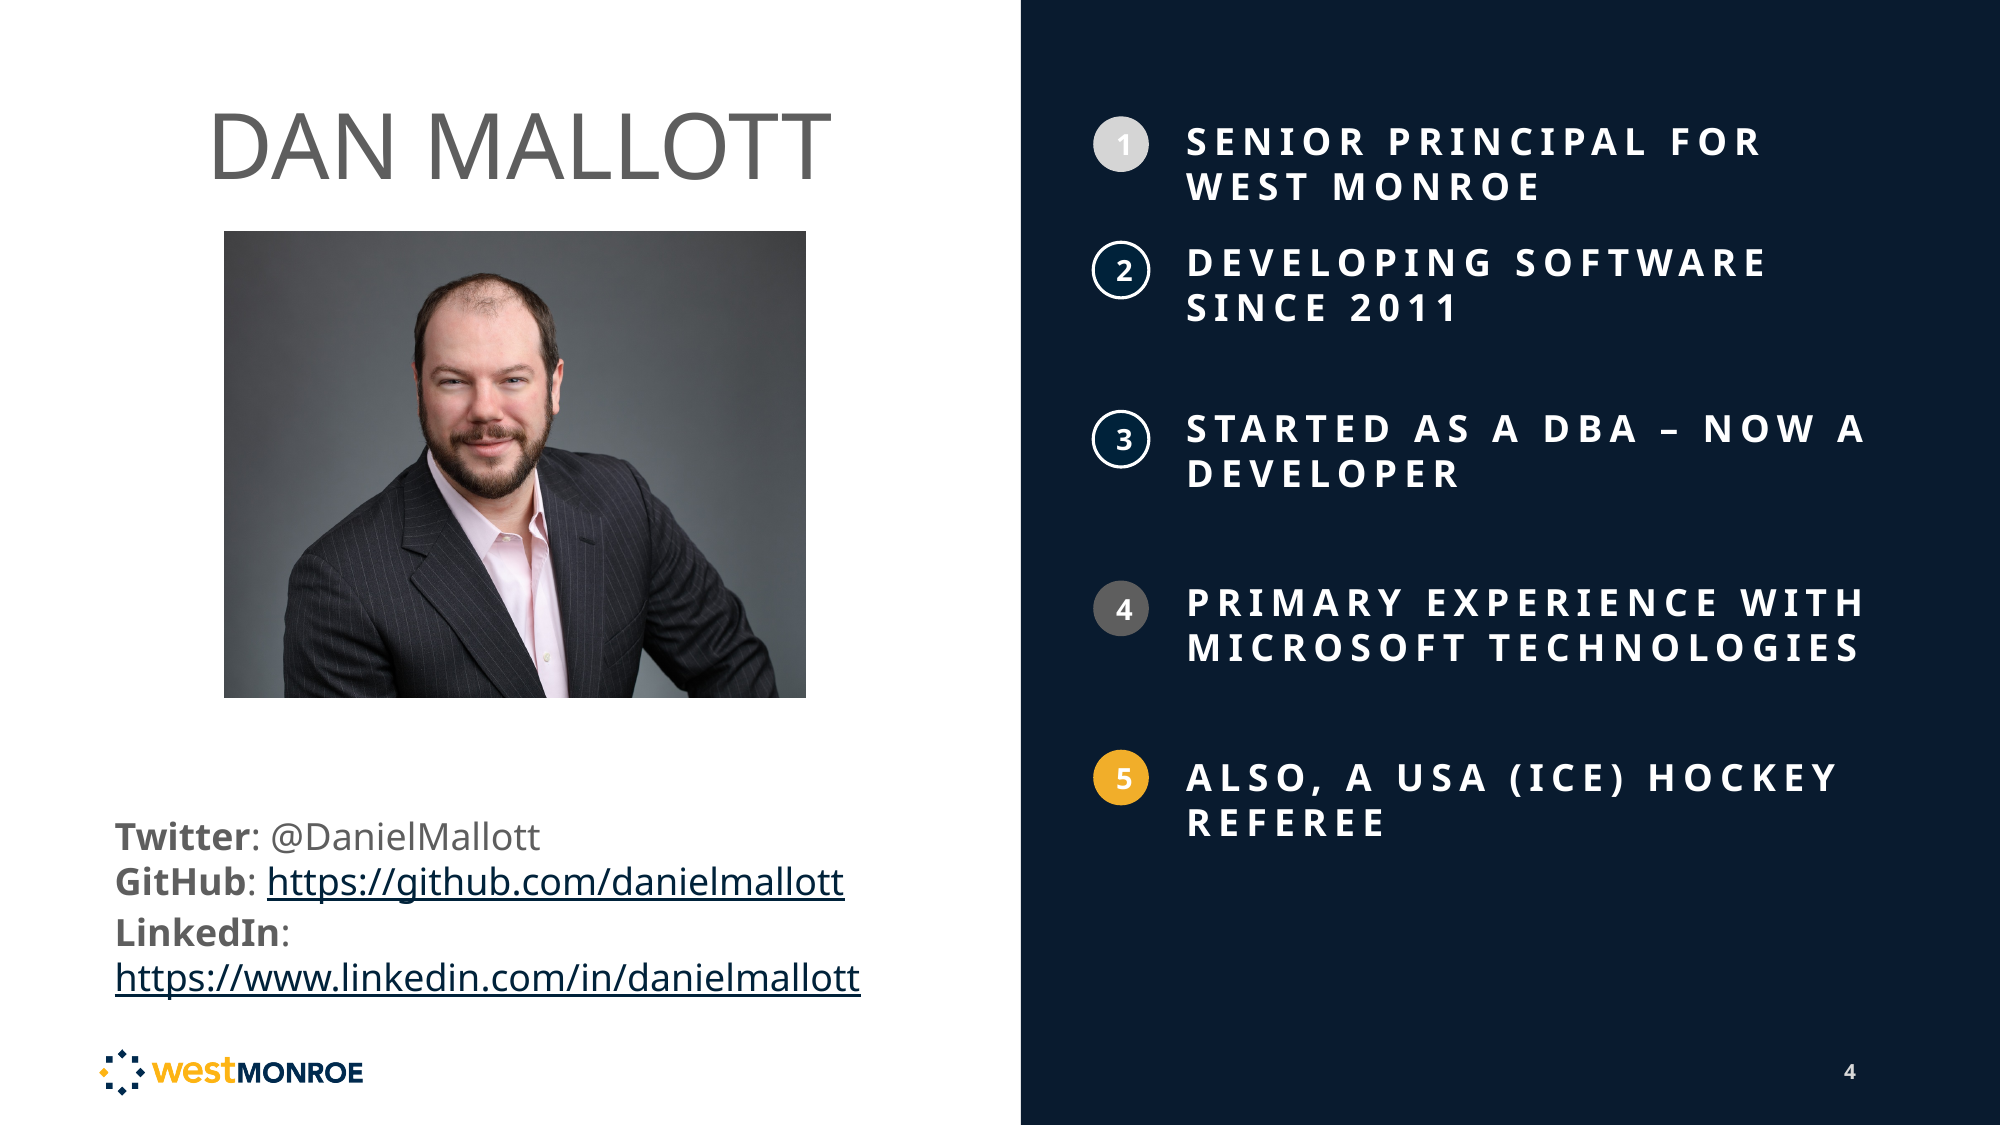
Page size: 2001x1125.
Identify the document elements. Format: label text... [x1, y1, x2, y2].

text_box [1020, 0, 2000, 1125]
text_box ALSO, A USA (ICE) HOCKEY REFEREE [1171, 746, 1900, 889]
text_box DAN MALLOTT [191, 81, 858, 206]
text_box PRIMARY EXPERIENCE WITH MICROSOFT TECHNOLOGIES [1171, 571, 1905, 715]
text_box STARTED AS A DBA – NOW A DEVELOPER [1171, 397, 1905, 544]
text_box 5 [1092, 748, 1150, 807]
text_box Twitter: @DanielMallott GitHub: https://github.com/danielmallott LinkedIn: https://www.linkedin.com/in/danielmallott [99, 805, 950, 1013]
text_box DEVELOPING SOFTWARE SINCE 2011 [1171, 231, 1900, 397]
picture [99, 1049, 363, 1096]
text_box 1 [1092, 115, 1150, 174]
text_box 4 [1092, 579, 1150, 638]
text_box SENIOR PRINCIPAL FOR WEST MONROE [1171, 111, 1900, 231]
picture [224, 231, 806, 698]
text_box 2 [1092, 241, 1150, 299]
slide_number 4 [1800, 1042, 1900, 1103]
text_box 3 [1092, 410, 1150, 469]
